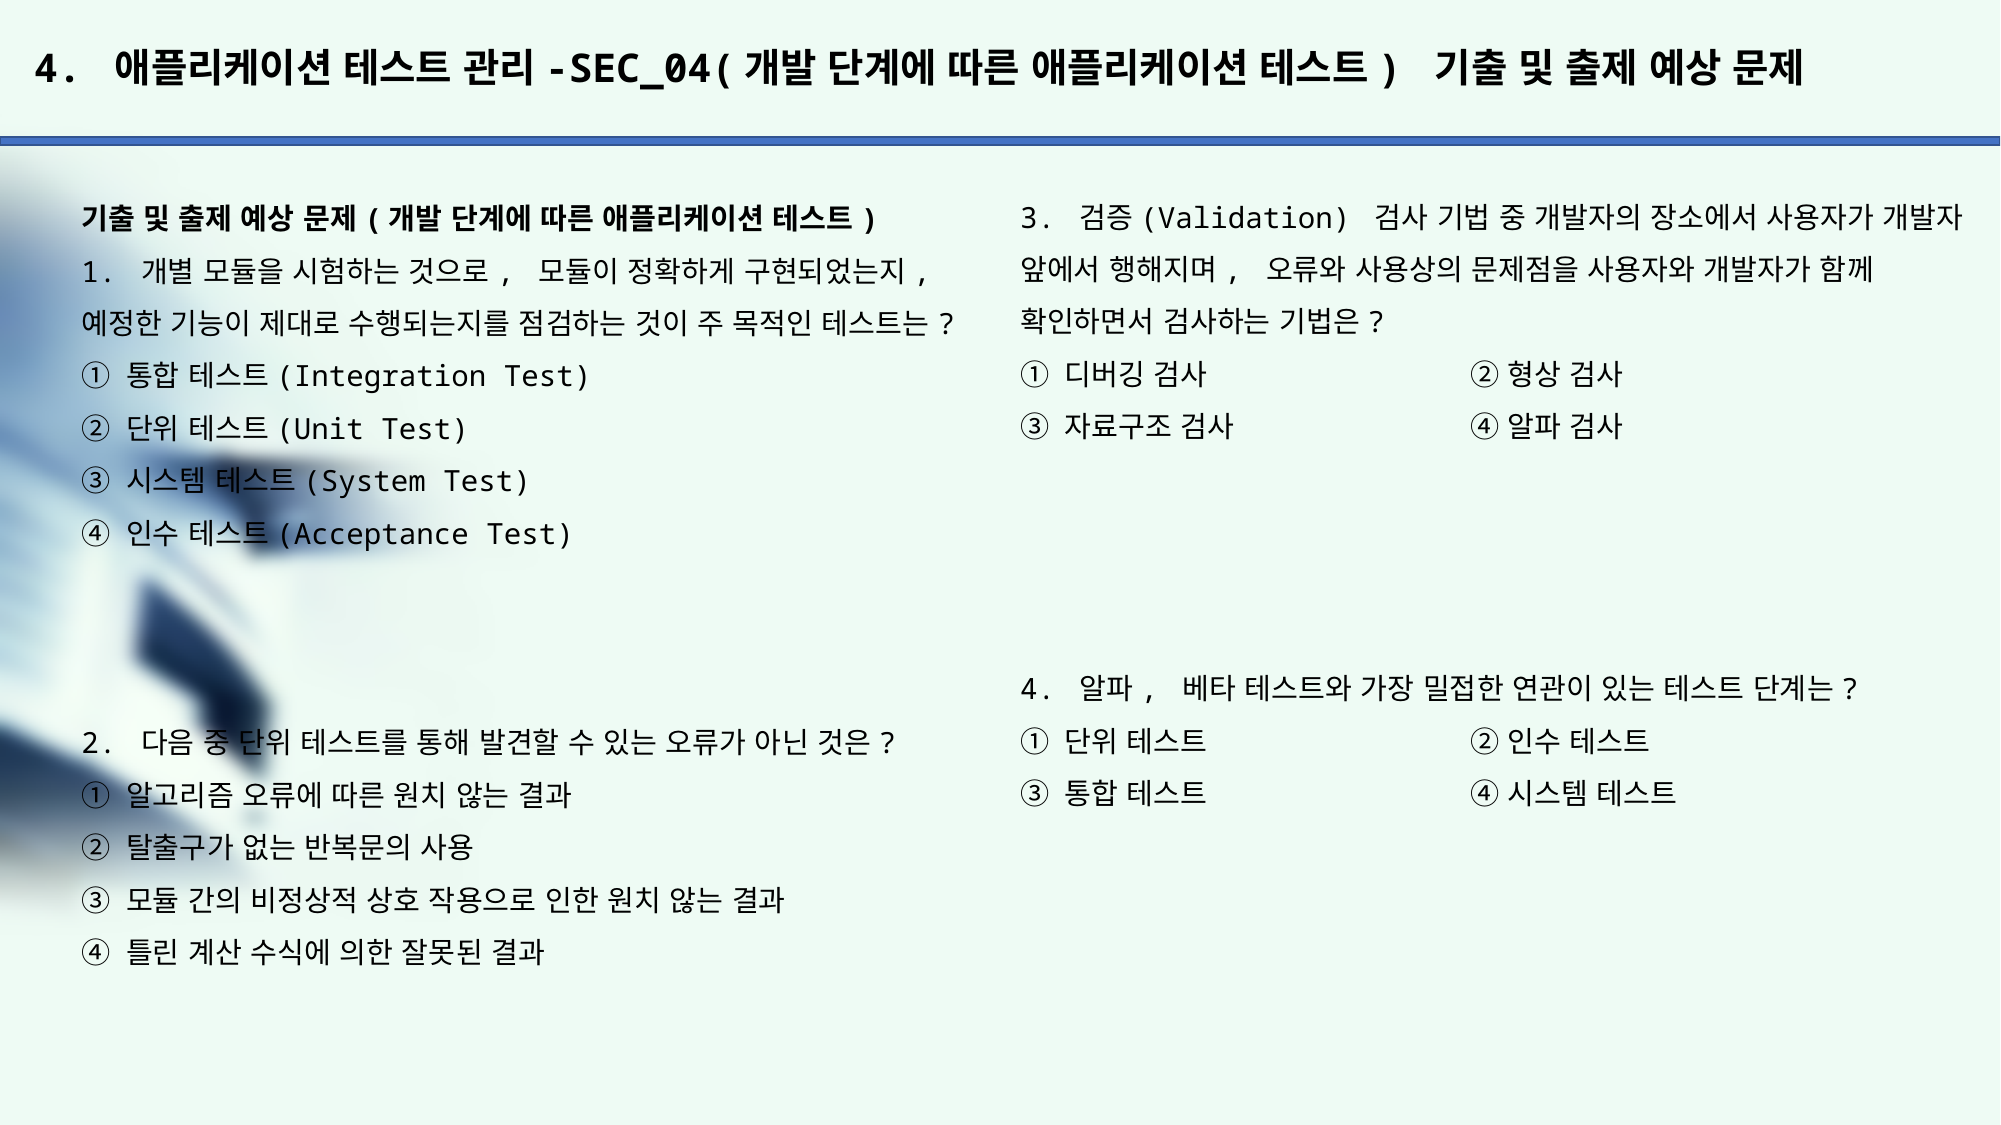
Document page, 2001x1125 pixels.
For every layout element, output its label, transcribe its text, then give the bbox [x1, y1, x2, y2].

title 4. 애플리케이션 테스트 관리-SEC_04(개발 단계에 따른 애플리케이션 테스트) 기출 및 출제 예상 문제 [19, 14, 1993, 126]
picture [0, 0, 2000, 136]
text_box 3. 검증(Validation) 검사 기법 중 개발자의 장소에서 사용자가 개발자 앞에서 행해지며, 오류와 사용상의 문제점을 사용자와 개발자가 함께 확인하면서 검사하는 기법은? ① 디버깅 검사 ② 형상 검사 ③ 자료구조 검사 ④ 알파 검사 4. 알파, 베타 테스트와 가장 밀접한 연관이 있는 테스트 단계는? ① 단위 테스트 ② 인수 테스트 ③ 통합 테스트 ④ 시스템 테스트 [1005, 174, 2000, 819]
text_box 기출 및 출제 예상 문제(개발 단계에 따른 애플리케이션 테스트) 1. 개별 모듈을 시험하는 것으로, 모듈이 정확하게 구현되었는지, 예정한 기능이 제대로 수행되는지를 점검하는 것이 주 목적인 테스트는? ① 통합 테스트(Integration Test) ② 단위 테스트(Unit Test) ③ 시스템 테스트(System Test) ④ 인수 테스트(Acceptance Test) 2. 다음 중 단위 테스트를 통해 발견할 수 있는 오류가 아닌 것은? ① 알고리즘 오류에 따른 원치 않는 결과 ② 탈출구가 없는 반복문의 사용 ③ 모듈 간의 비정상적 상호 작용으로 인한 원치 않는 결과 ④ 틀린 계산 수식에 의한 잘못된 결과 [66, 175, 1000, 977]
picture [0, 146, 2000, 1125]
